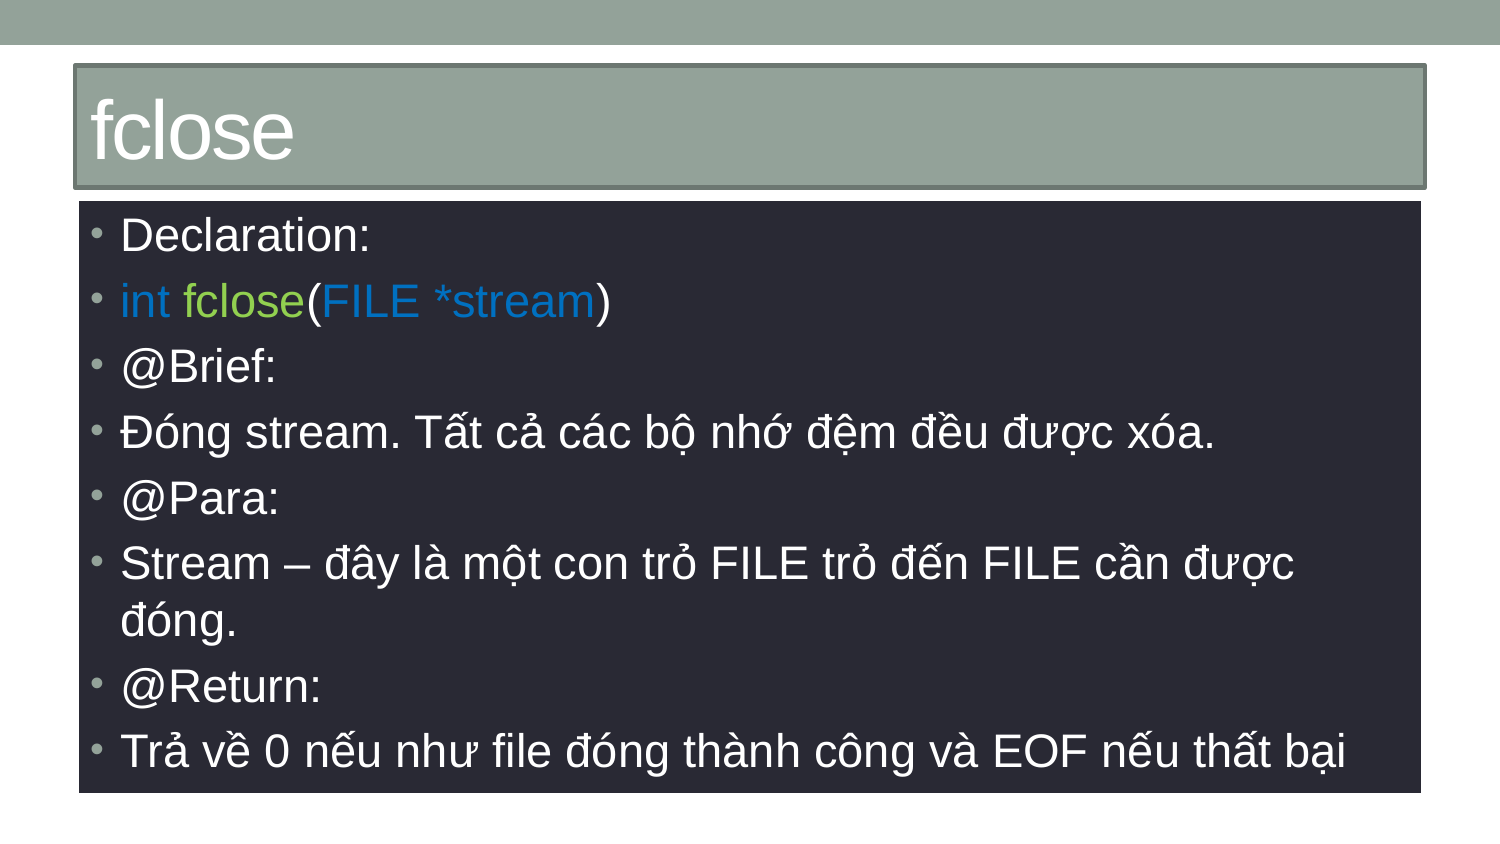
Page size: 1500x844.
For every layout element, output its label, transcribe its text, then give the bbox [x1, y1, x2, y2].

title fclose [73, 63, 1427, 190]
list Declaration: int fclose(FILE *stream) @Brief: Đóng stream. Tất cả các bộ nhớ đệm đều được xóa. @Para: Stream – đây là một con trỏ FILE trỏ đến FILE cần được đóng. @Return: Trả về 0 nếu như file đóng thành công và EOF nếu thất bại [71, 193, 1429, 800]
